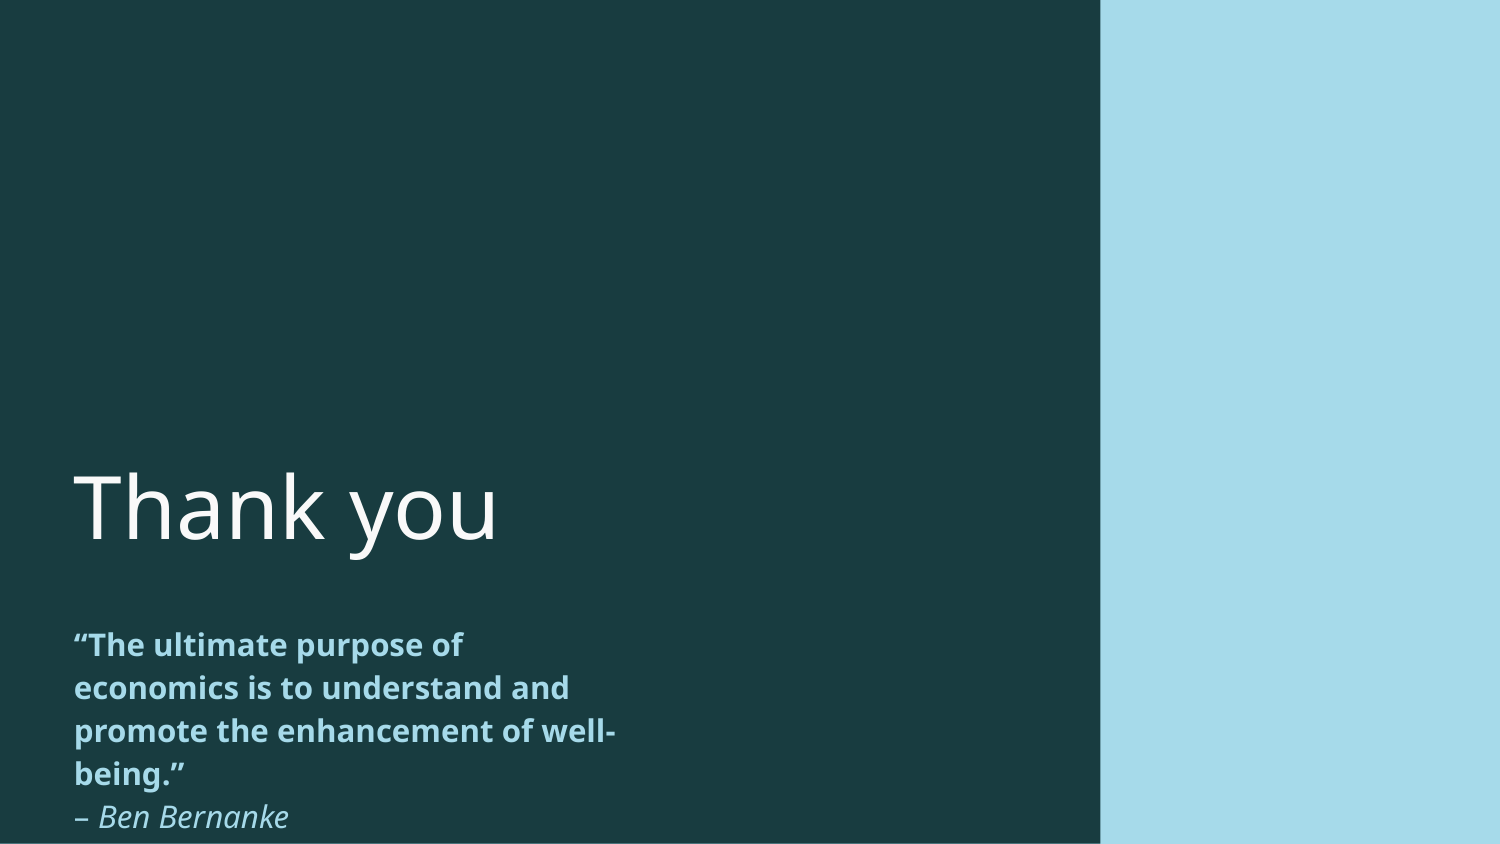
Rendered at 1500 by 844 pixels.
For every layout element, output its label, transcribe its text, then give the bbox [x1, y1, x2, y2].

subtitle “The ultimate purpose of economics is to understand and promote the enhancement of well-being.” – Ben Bernanke [74, 619, 627, 744]
title Thank you [74, 332, 757, 558]
